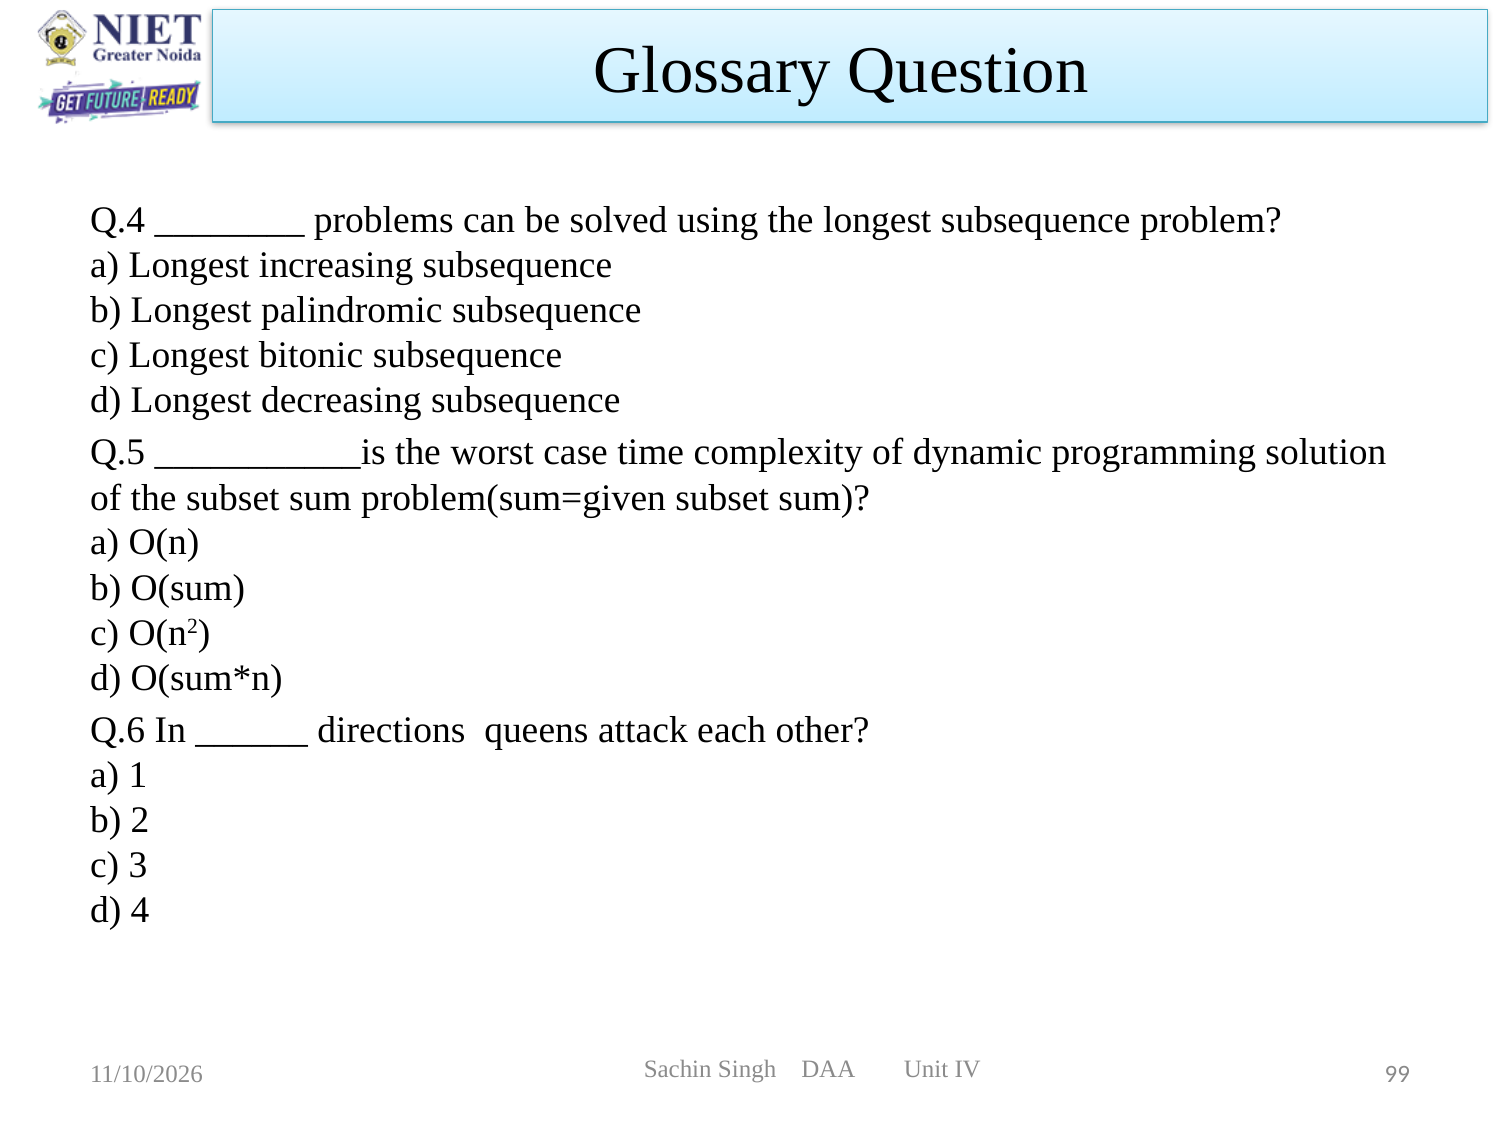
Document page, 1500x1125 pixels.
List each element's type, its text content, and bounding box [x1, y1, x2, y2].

list Q.4 ________ problems can be solved using the longest subsequence problem? a) Longest increasing subsequence b) Longest palindromic subsequence c) Longest bitonic subsequence d) Longest decreasing subsequence Q.5 ___________is the worst case time complexity of dynamic programming solution of the subset sum problem(sum=given subset sum)? a) O(n) b) O(sum) c) O(n2) d) O(sum*n) Q.6 In ______ directions queens attack each other? a) 1 b) 2 c) 3 d) 4 [75, 187, 1425, 1005]
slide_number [75, 1042, 425, 1103]
text_box Glossary Question [241, 9, 1488, 123]
slide_number 99 [1074, 1042, 1425, 1103]
picture [0, 0, 238, 135]
footer Sachin Singh DAA Unit IV [412, 1037, 1213, 1098]
